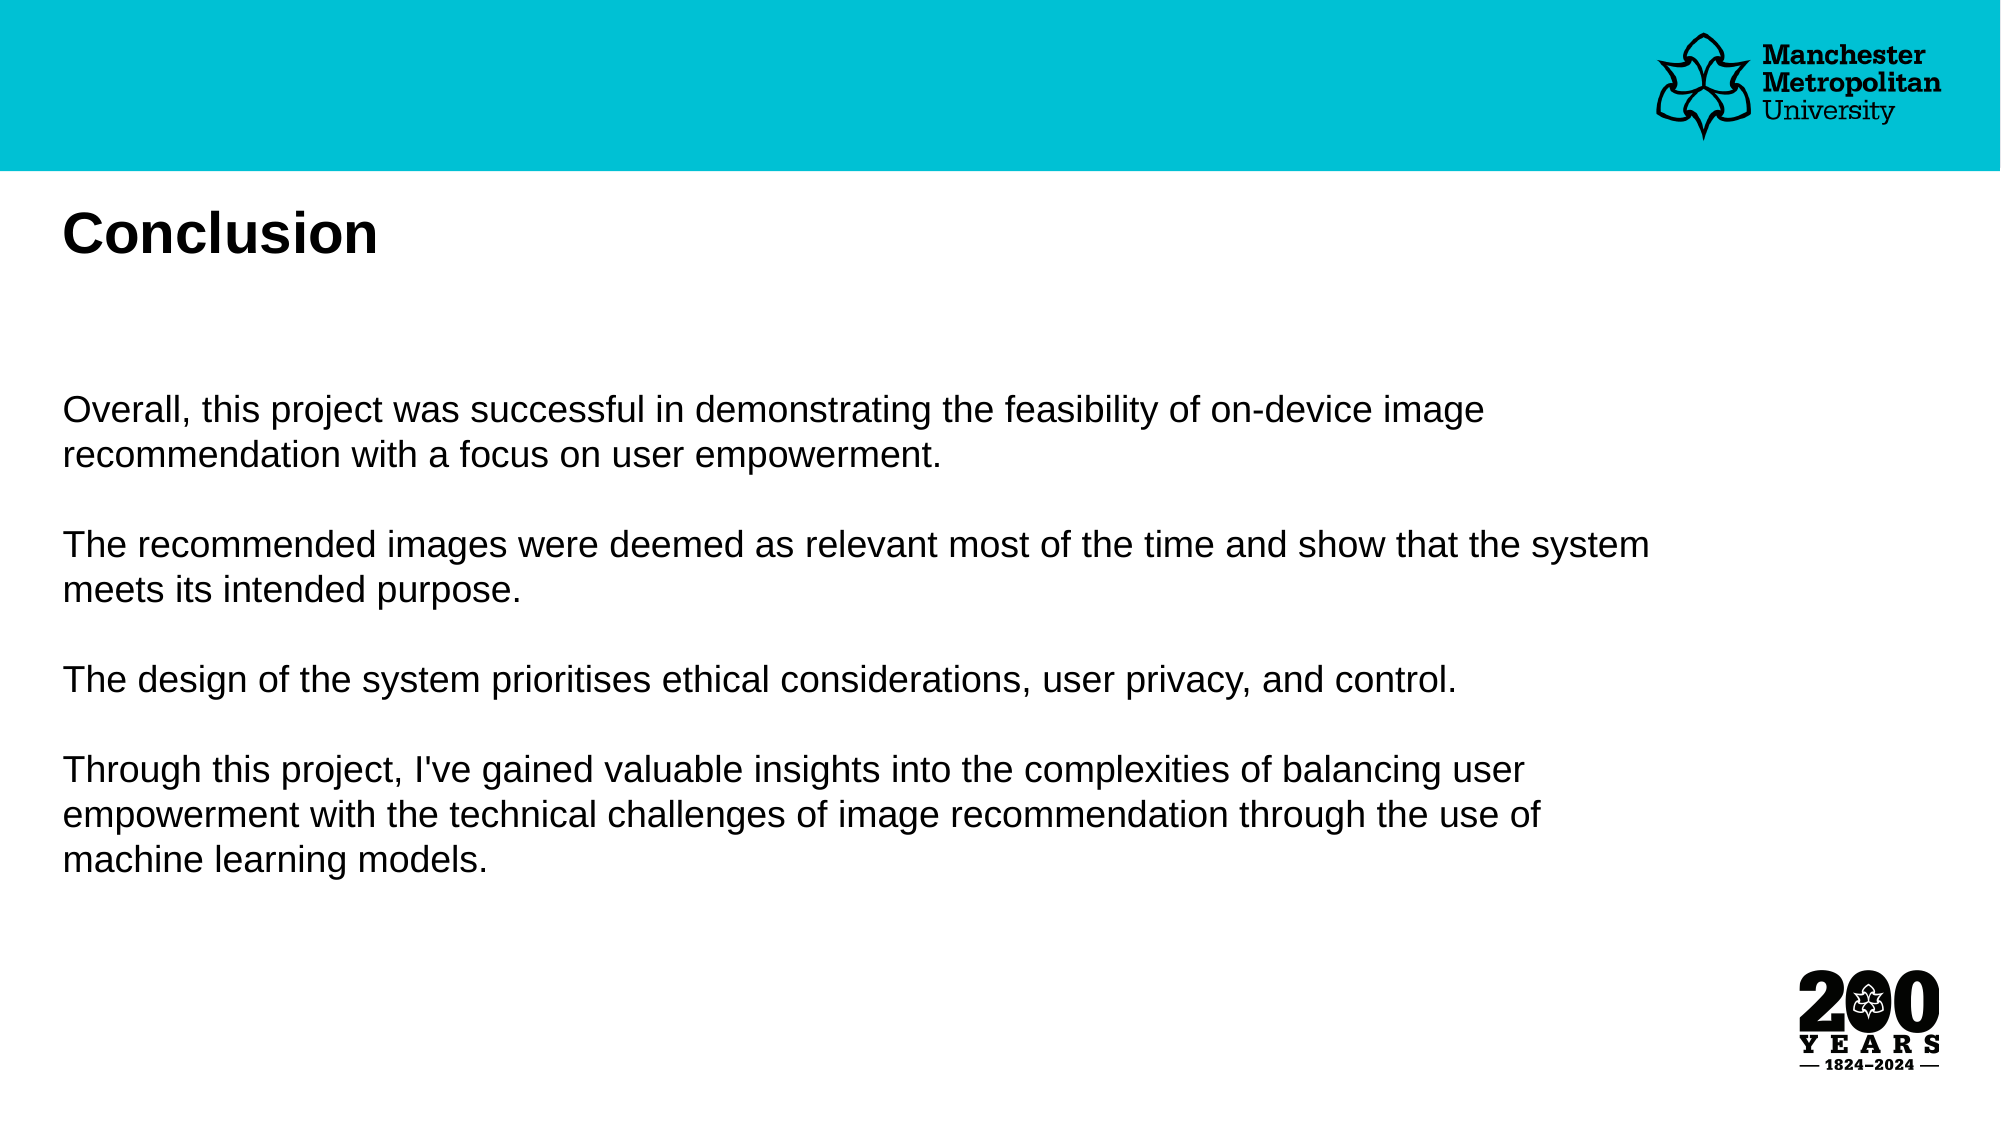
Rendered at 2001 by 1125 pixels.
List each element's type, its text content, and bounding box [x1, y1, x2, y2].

title Conclusion [47, 143, 1953, 274]
picture [0, 0, 2001, 1125]
list Overall, this project was successful in demonstrating the feasibility of on-device image recommendation with a focus on user empowerment. The recommended images were deemed as relevant most of the time and show that the system meets its intended purpose. The design of the system prioritises ethical considerations, user privacy, and control. Through this project, I've gained valuable insights into the complexities of balancing user empowerment with the technical challenges of image recommendation through the use of machine learning models. [47, 328, 1671, 982]
